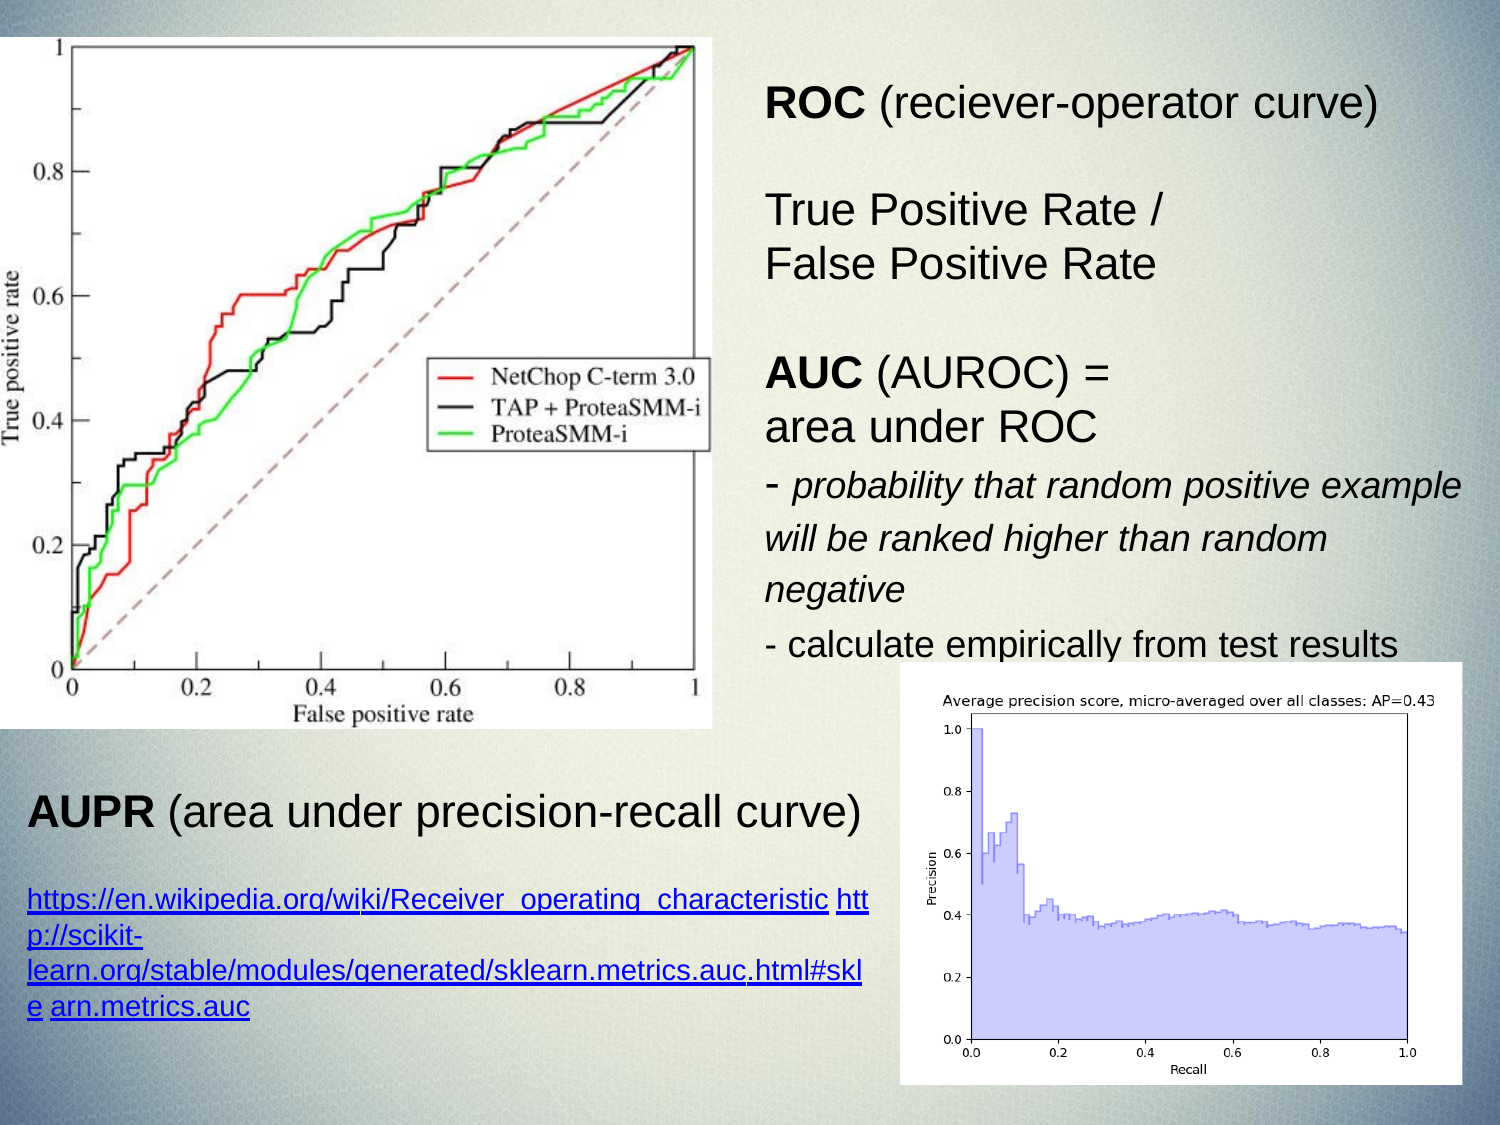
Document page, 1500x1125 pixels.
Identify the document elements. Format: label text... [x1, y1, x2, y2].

text_box True Positive Rate / False Positive Rate AUC (AUROC) = area under ROC - probability that random positive example will be ranked higher than random negative - calculate empirically from test results [762, 180, 1465, 665]
text_box [0, 37, 713, 729]
text_box https://en.wikipedia.org/wiki/Receiver_operating_characteristic http://scikit- learn.org/stable/modules/generated/sklearn.metrics.auc.html#skle arn.metrics.auc [24, 879, 877, 1023]
title ROC (reciever-operator curve) [713, 45, 1425, 261]
text_box [900, 662, 1463, 1085]
text_box [0, 0, 1500, 1125]
text_box AUPR (area under precision-recall curve) [24, 781, 870, 837]
